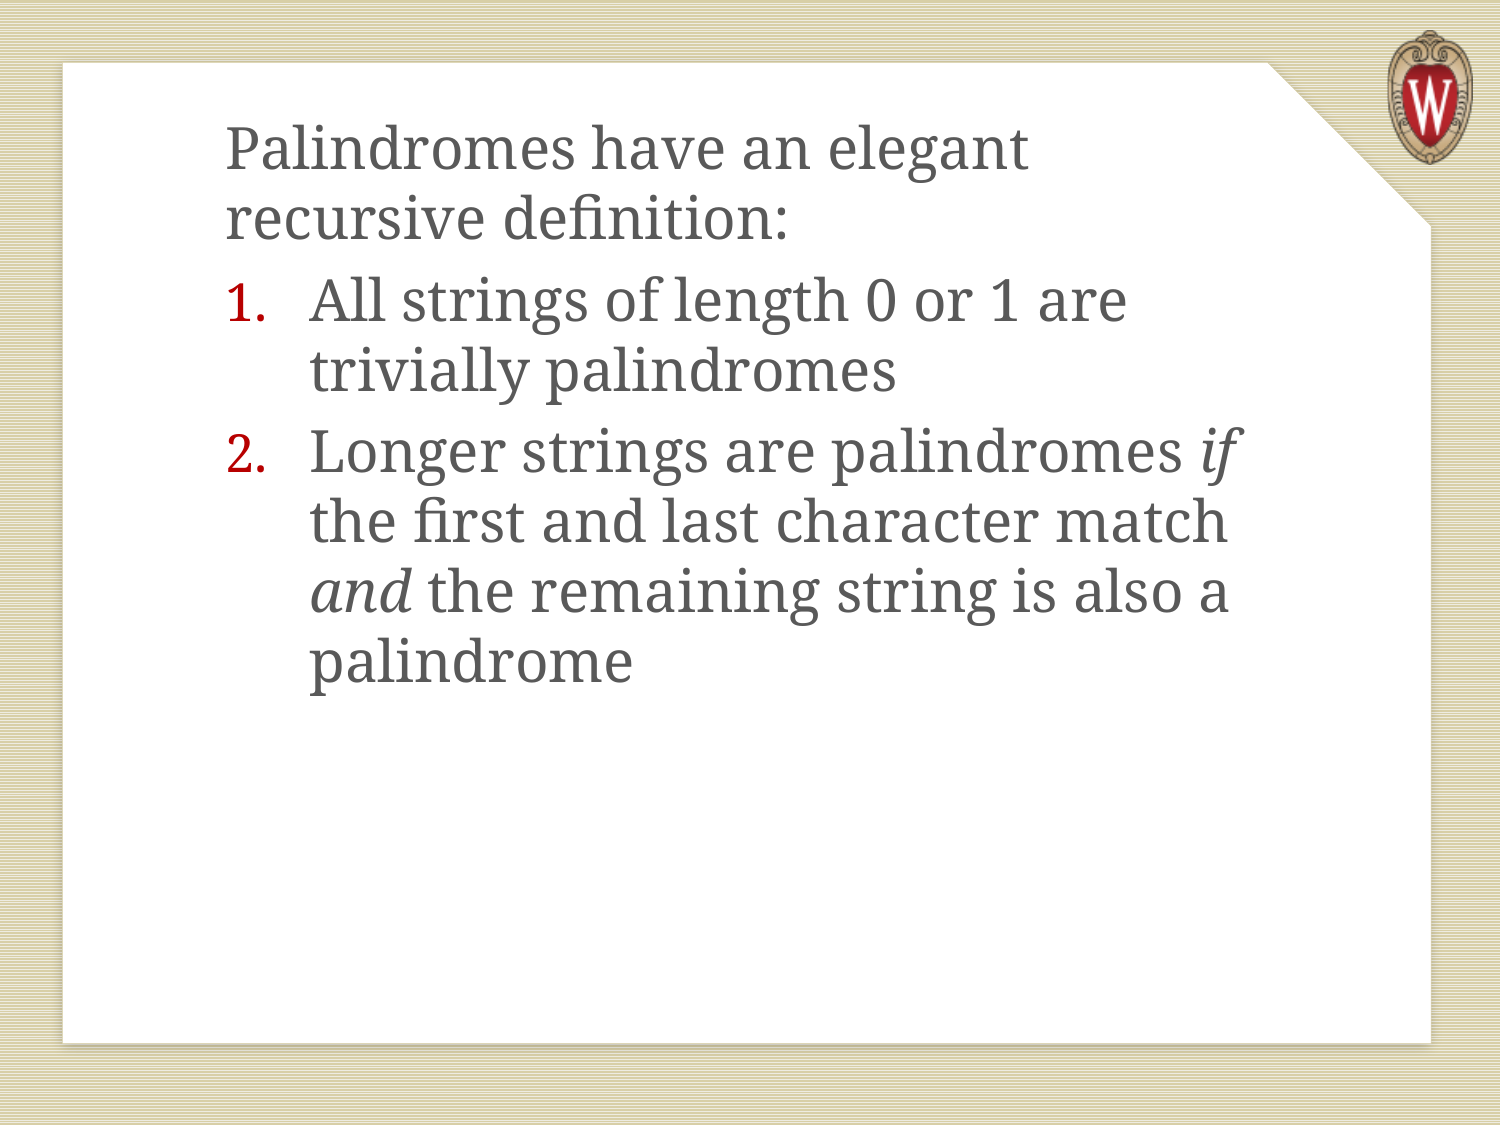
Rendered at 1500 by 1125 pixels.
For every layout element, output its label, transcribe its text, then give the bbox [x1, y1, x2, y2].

subtitle Palindromes have an elegant recursive definition: All strings of length 0 or 1 are trivially palindromes Longer strings are palindromes if the first and last character match and the remaining string is also a palindrome [225, 111, 1301, 887]
